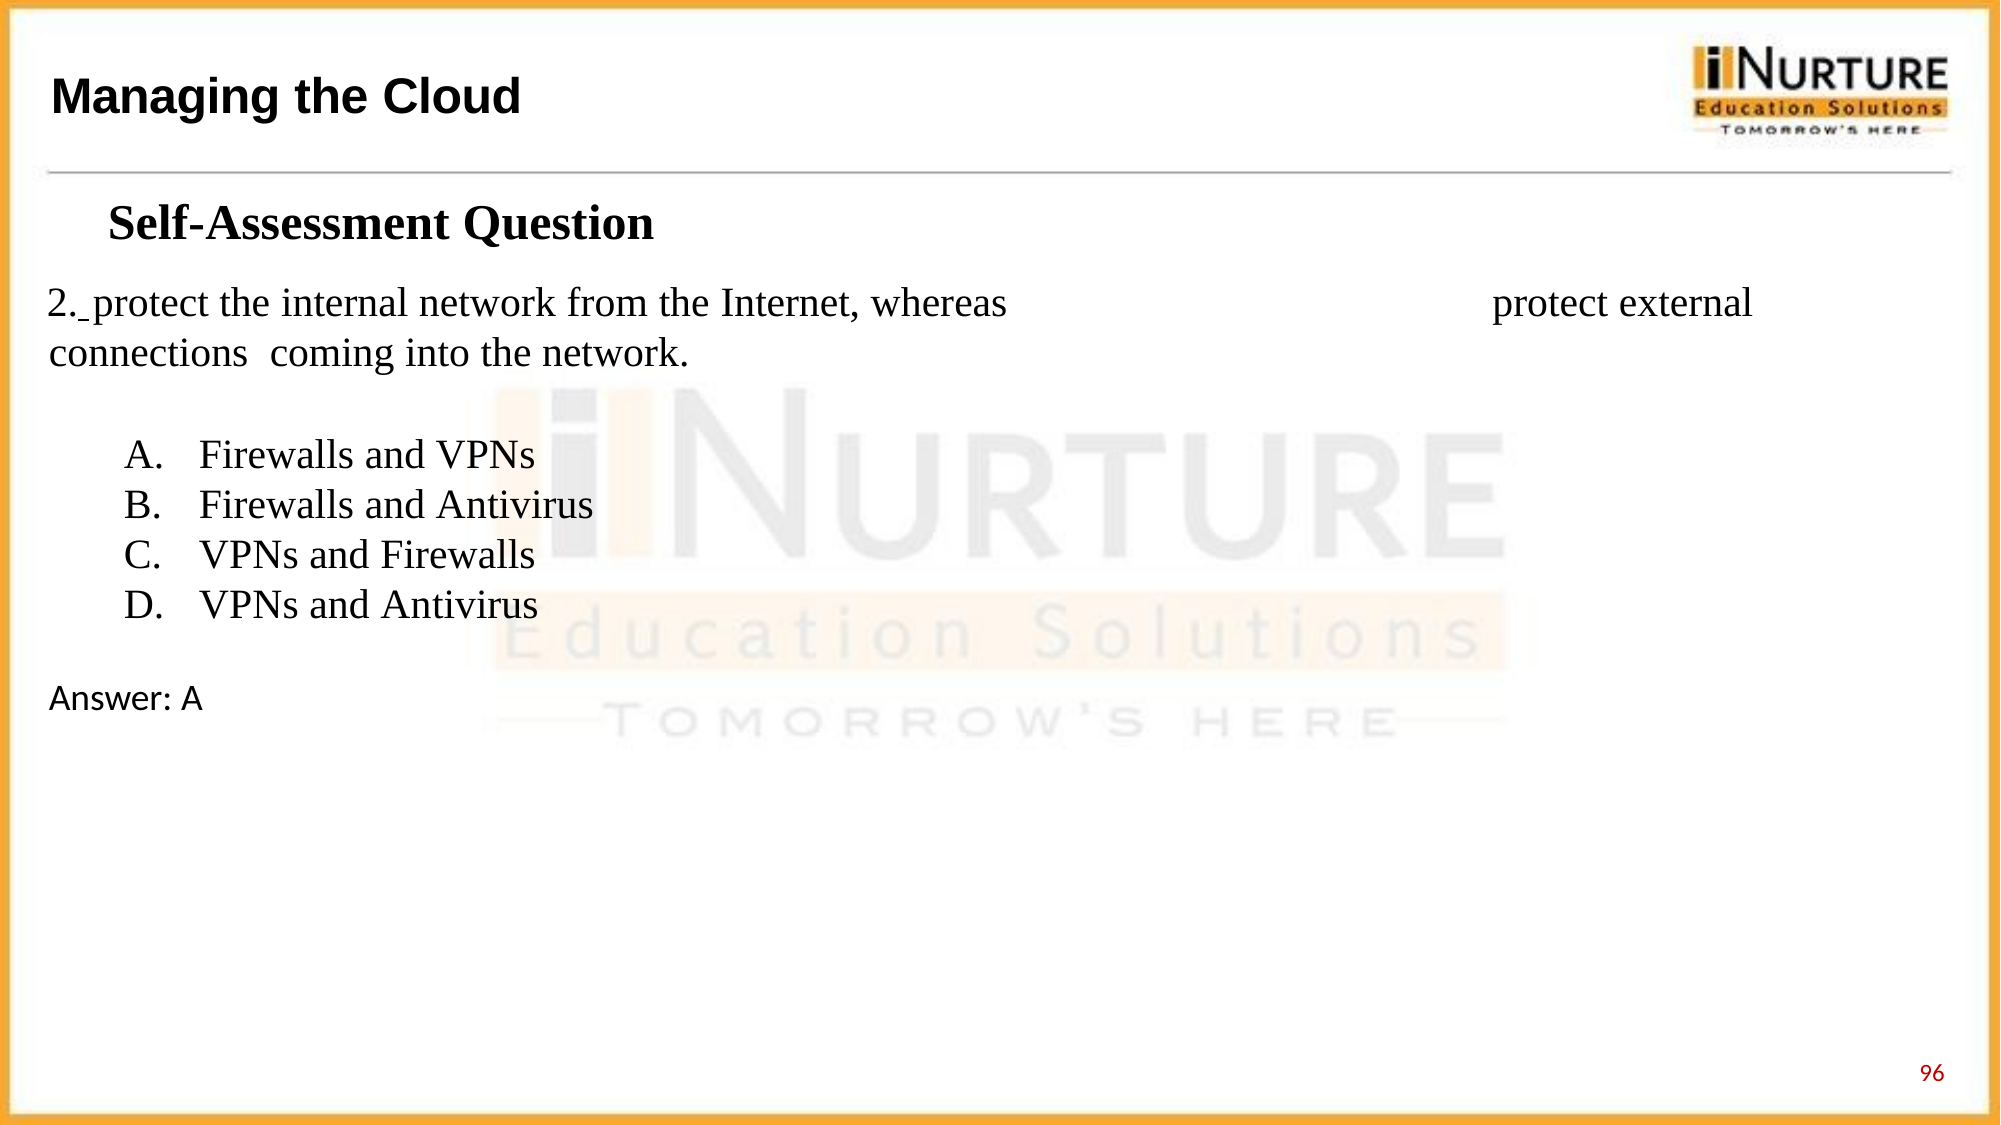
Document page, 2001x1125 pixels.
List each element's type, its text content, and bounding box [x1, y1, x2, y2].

text_box Self-Assessment Question protect the internal network from the Internet, whereas protect external connections coming into the network. Firewalls and VPNs Firewalls and Antivirus VPNs and Firewalls VPNs and Antivirus Answer: A [46, 157, 1962, 718]
title Managing the Cloud [48, 61, 523, 251]
slide_number 121 [1913, 1060, 1964, 1125]
picture [0, 0, 2000, 1125]
